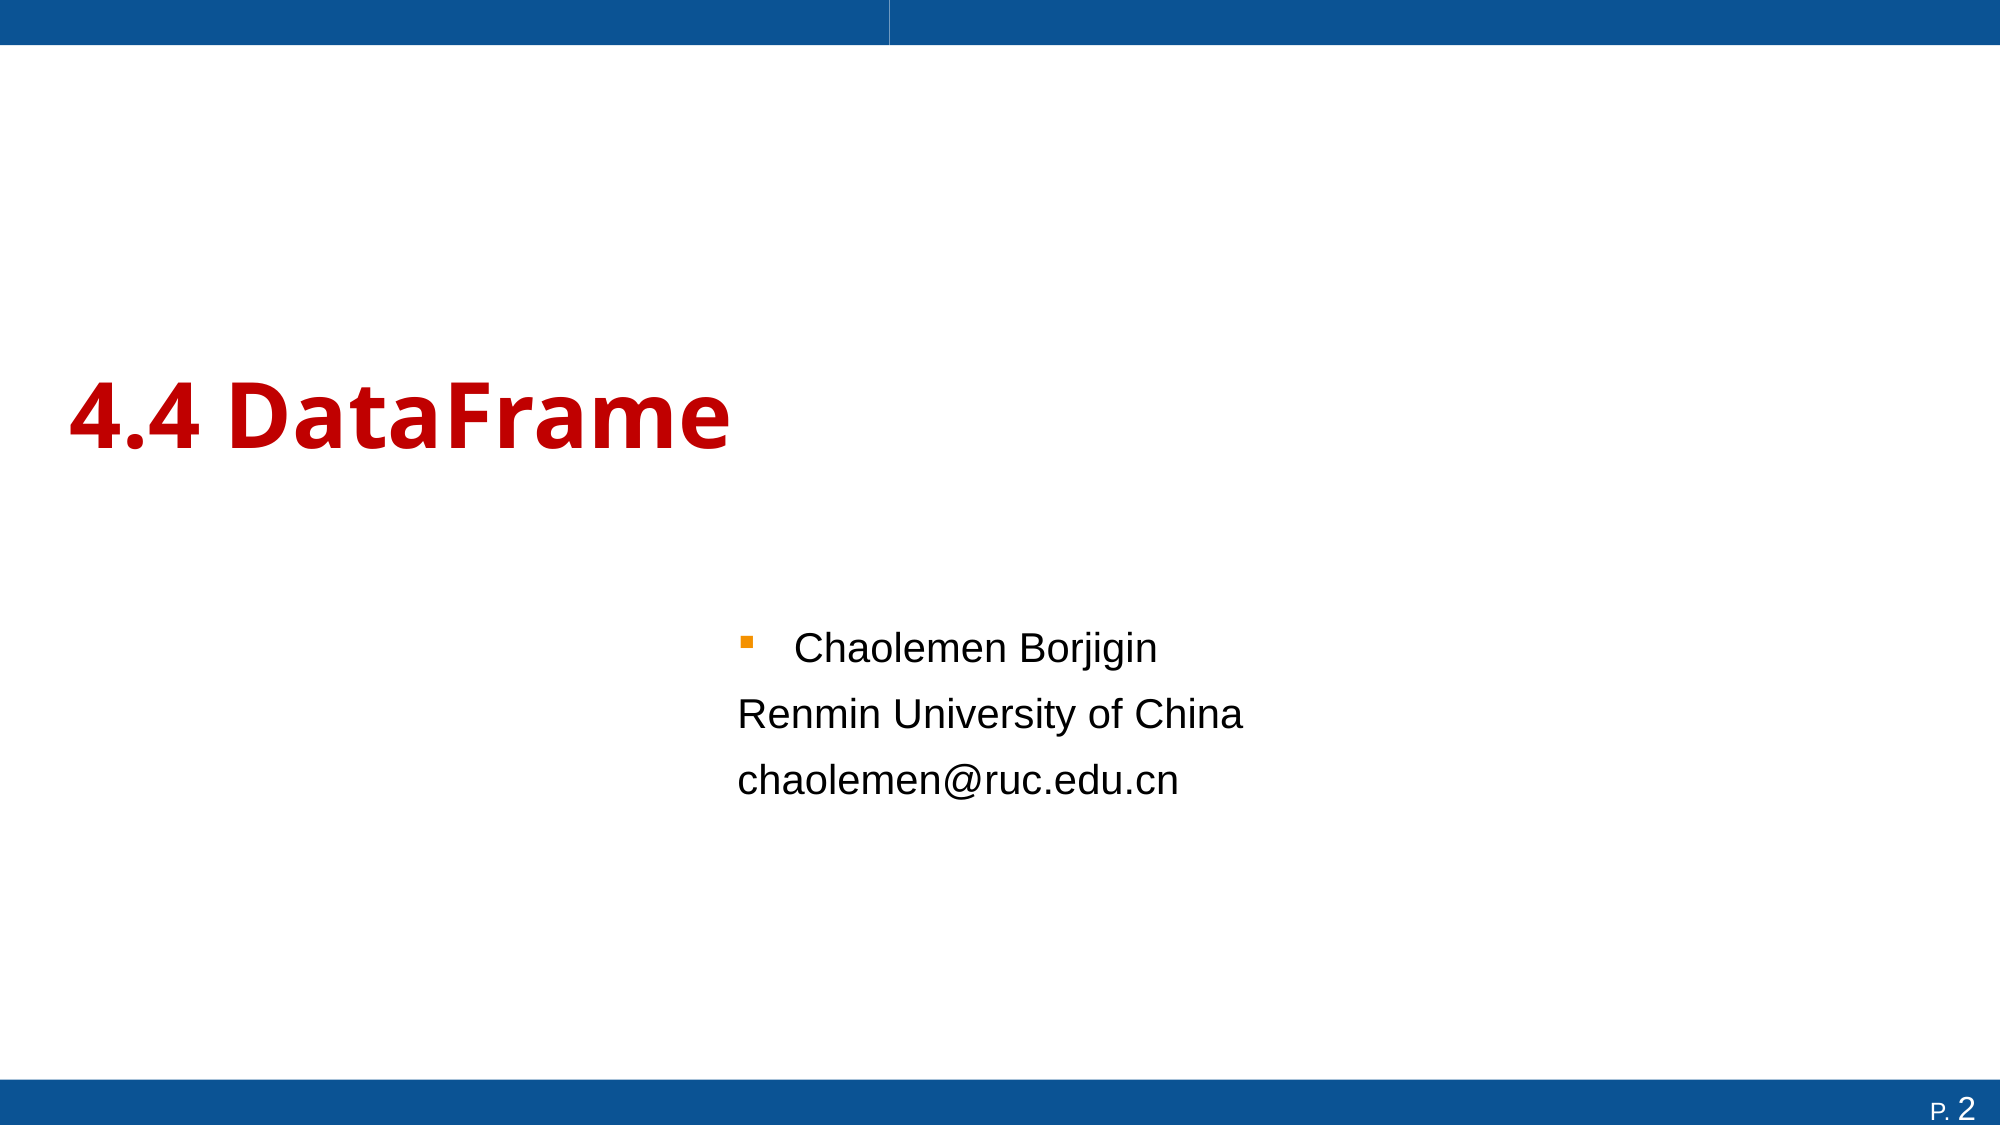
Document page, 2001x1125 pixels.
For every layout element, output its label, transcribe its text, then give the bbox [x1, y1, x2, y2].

title 4.4 DataFrame [54, 314, 1544, 509]
text_box Chaolemen Borjigin Renmin University of China chaolemen@ruc.edu.cn [722, 619, 1278, 850]
